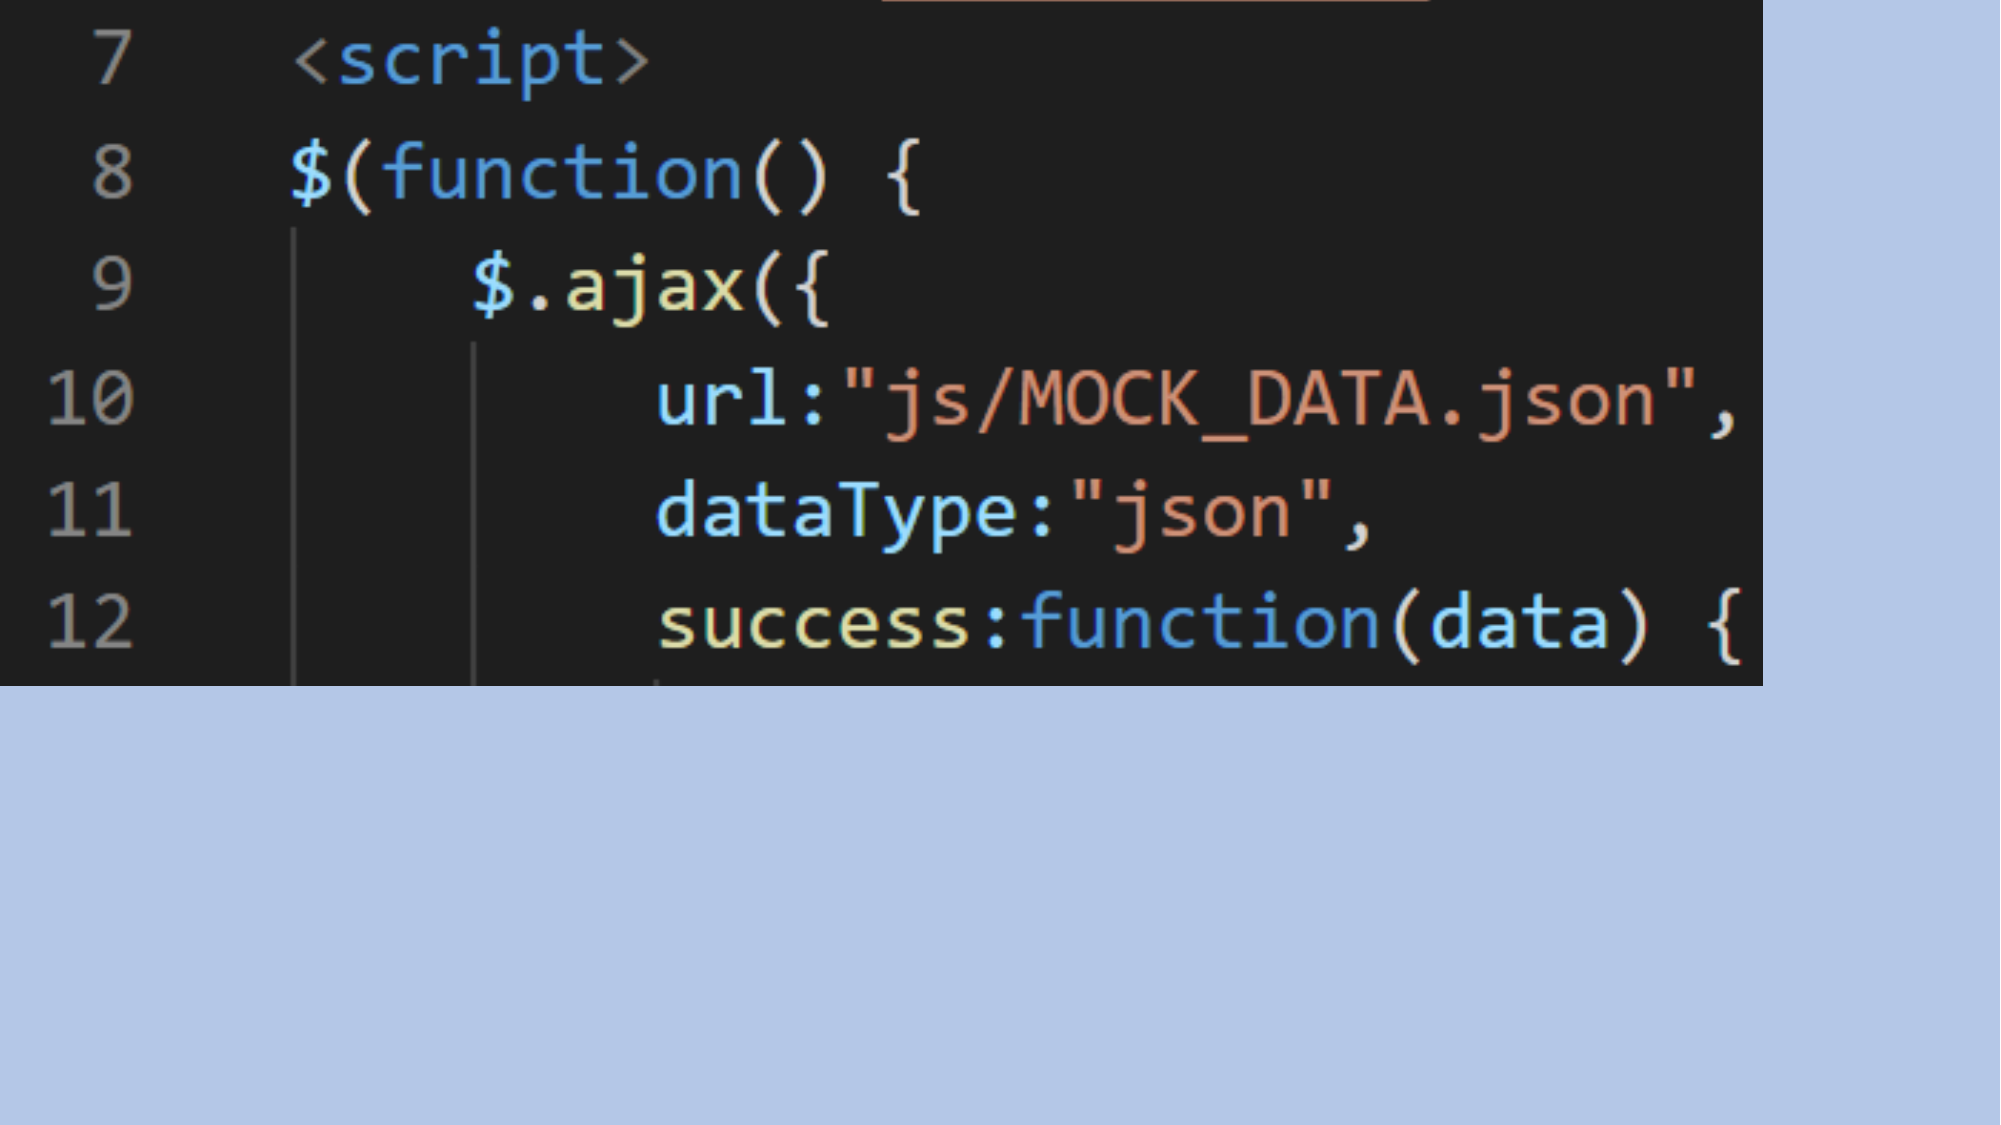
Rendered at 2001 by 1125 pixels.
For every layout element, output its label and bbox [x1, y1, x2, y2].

picture [0, 0, 1763, 686]
